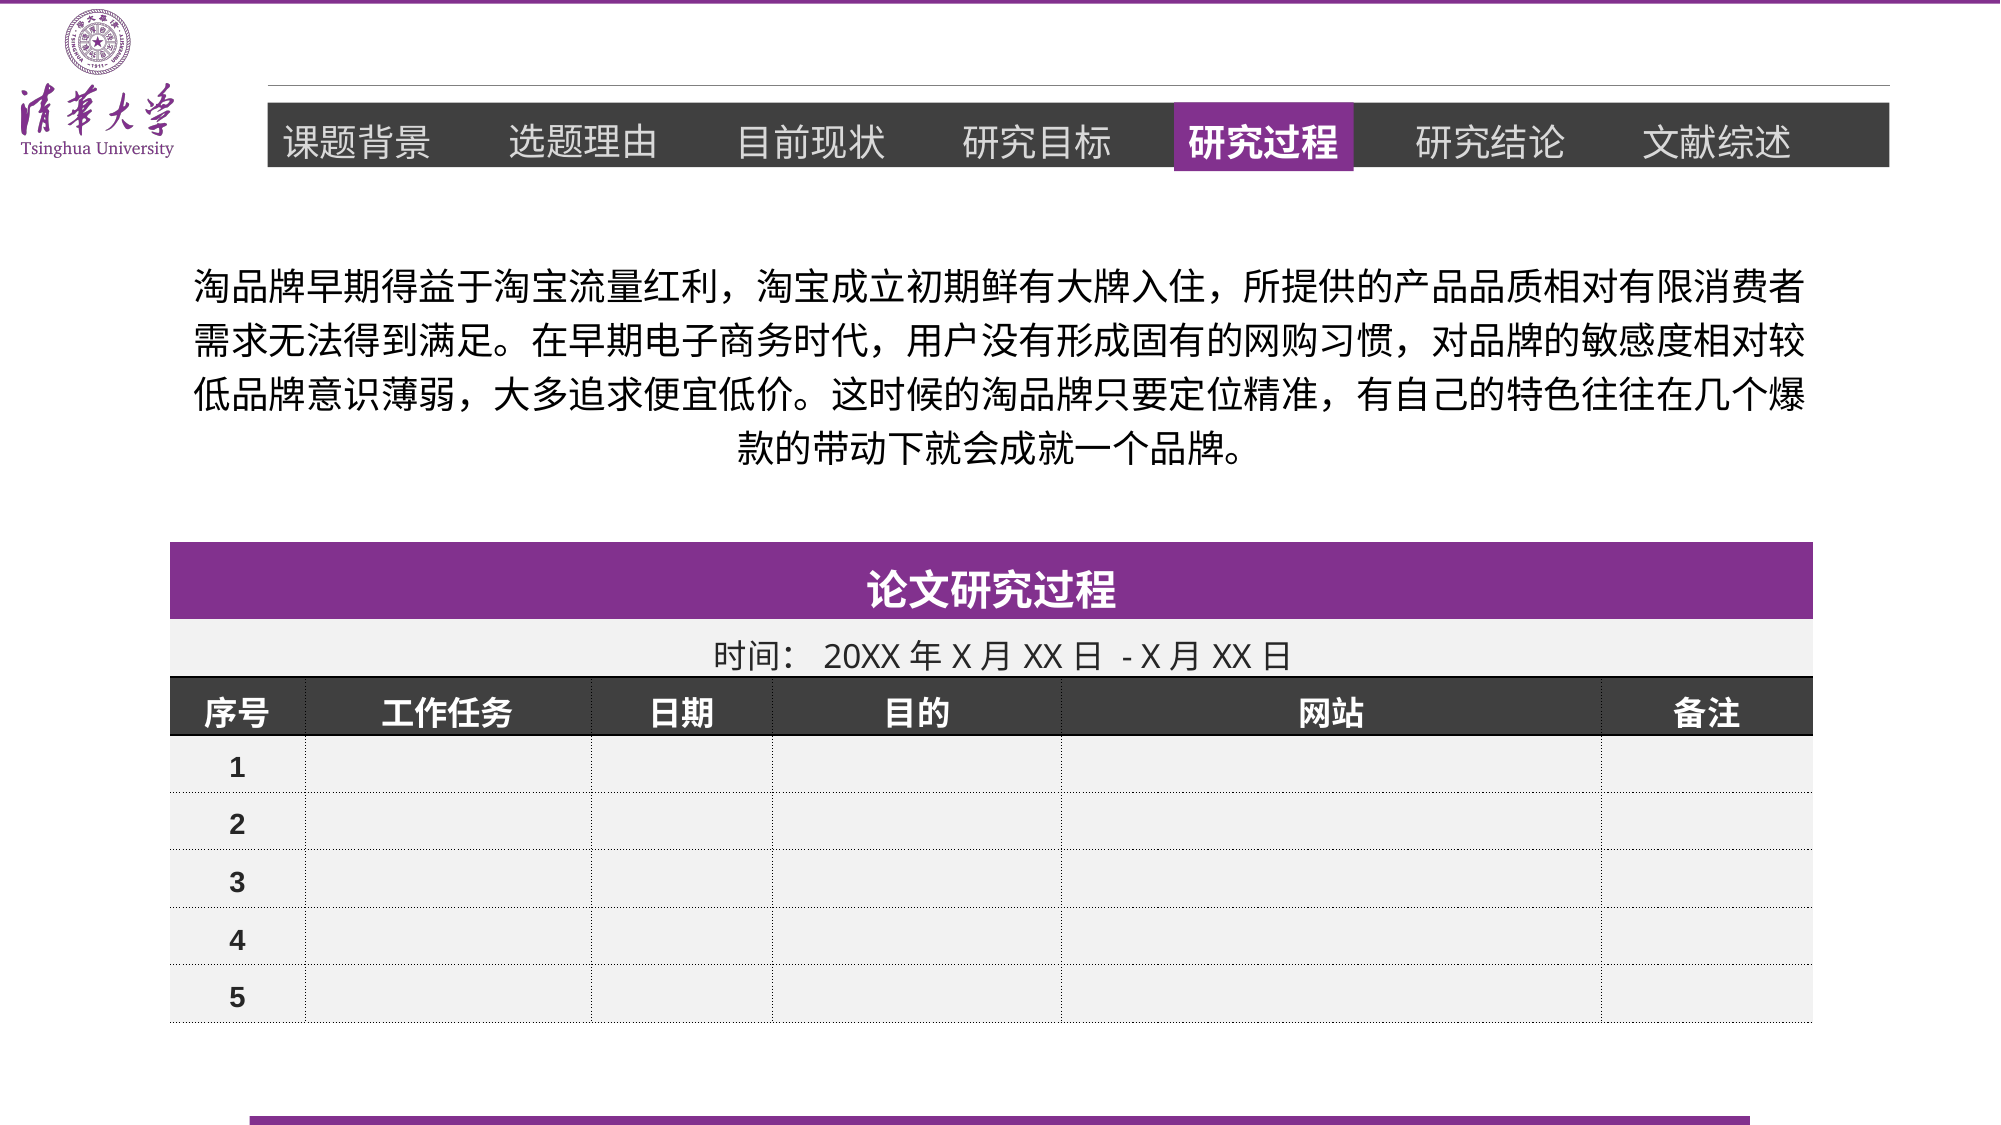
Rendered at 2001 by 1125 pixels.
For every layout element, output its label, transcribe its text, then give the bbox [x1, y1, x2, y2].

table_cell [773, 965, 1062, 1023]
table_cell 工作任务 [305, 678, 591, 734]
table_cell [773, 850, 1062, 907]
table_cell 时间：20XX年X月XX日 - X月XX日 [170, 619, 1813, 676]
table_cell [591, 850, 773, 907]
table_cell [305, 965, 591, 1023]
table_cell 日期 [591, 678, 773, 734]
table_cell 1 [170, 736, 305, 792]
table_cell [1601, 850, 1813, 907]
table_cell [1601, 736, 1813, 792]
table_cell [305, 792, 591, 850]
table_cell 3 [170, 850, 305, 907]
table_cell 5 [170, 965, 305, 1023]
table_cell 2 [170, 792, 305, 850]
table_cell [773, 792, 1062, 850]
table_cell 目的 [773, 678, 1062, 734]
table_cell [1062, 792, 1601, 850]
table_cell [1062, 736, 1601, 792]
table_cell [591, 965, 773, 1023]
table_cell 序号 [170, 678, 305, 734]
table_header 论文研究过程 [170, 542, 1813, 619]
table_cell [305, 907, 591, 965]
table_cell [1601, 792, 1813, 850]
table_cell [1601, 965, 1813, 1023]
table_cell 备注 [1601, 678, 1813, 734]
picture [17, 4, 178, 164]
table_cell 4 [170, 907, 305, 965]
text_box 淘品牌早期得益于淘宝流量红利，淘宝成立初期鲜有大牌入住，所提供的产品品质相对有限消费者需求无法得到满足。在早期电子商务时代，用户没有形成固有的网购习惯，对品牌的敏感度相对较低品牌意识薄弱，大多追求便宜低价。这时候的淘品牌只要定位精准，有自己的特色往往在几个爆款的带动下就会成就一个品牌。 [170, 246, 1830, 478]
table_cell [1062, 850, 1601, 907]
table_cell [591, 907, 773, 965]
table_cell 网站 [1062, 678, 1601, 734]
table_cell [1601, 907, 1813, 965]
table_cell [1062, 965, 1601, 1023]
table_cell [591, 736, 773, 792]
table_cell [305, 736, 591, 792]
table_cell [591, 792, 773, 850]
table_cell [773, 907, 1062, 965]
table_cell [773, 736, 1062, 792]
table_cell [1062, 907, 1601, 965]
table_cell [305, 850, 591, 907]
